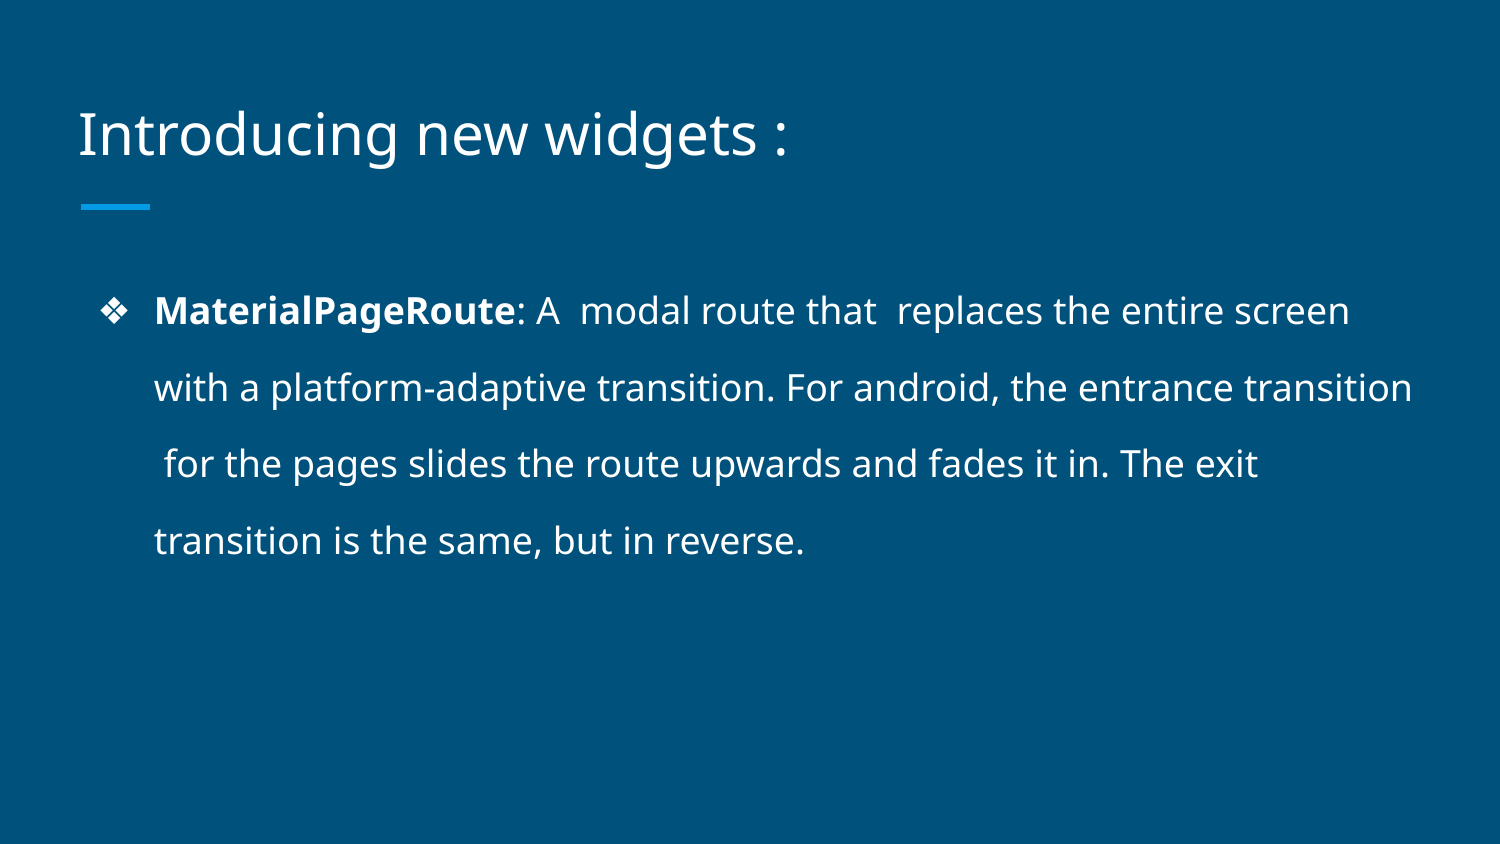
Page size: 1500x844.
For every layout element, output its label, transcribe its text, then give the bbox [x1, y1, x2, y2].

list MaterialPageRoute: A modal route that replaces the entire screen with a platform-adaptive transition. For android, the entrance transition for the pages slides the route upwards and fades it in. The exit transition is the same, but in reverse. [63, 244, 1437, 798]
title Introducing new widgets : [63, 75, 1437, 188]
